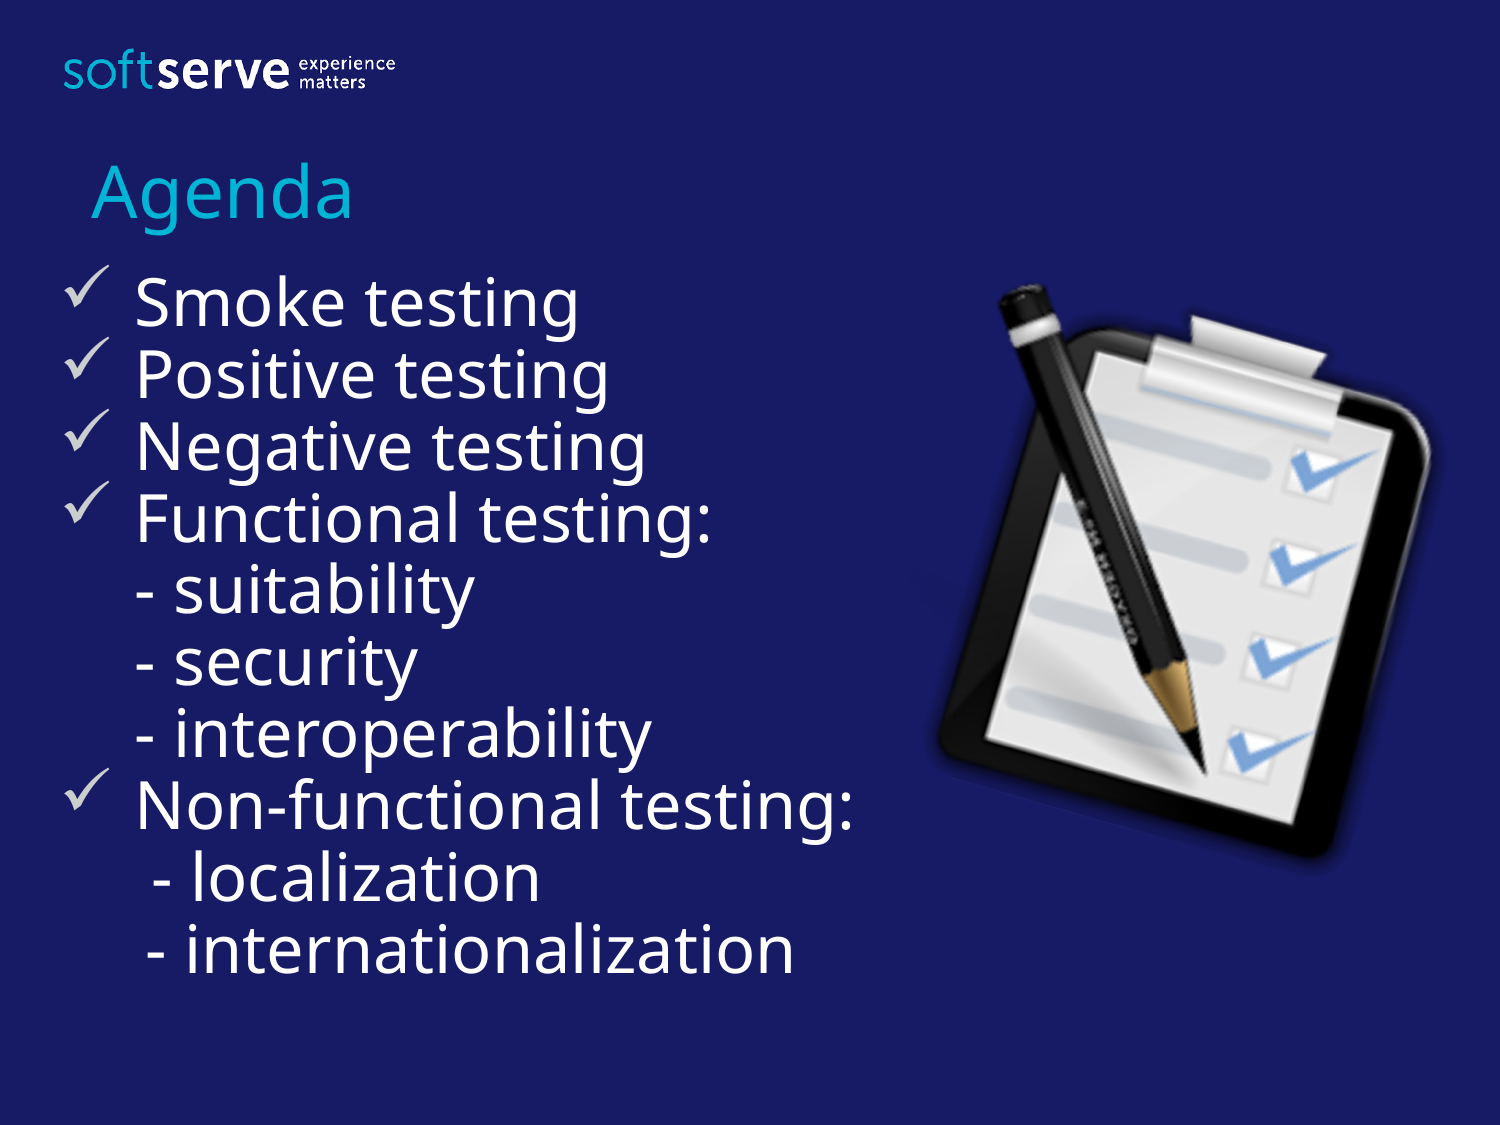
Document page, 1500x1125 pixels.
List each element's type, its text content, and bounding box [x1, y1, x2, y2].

title Agenda [76, 152, 1500, 239]
list Smoke testing Positive testing Negative testing Functional testing: - suitability - security - interoperability Non-functional testing: - localization - internationalization [44, 260, 1468, 1083]
picture [854, 247, 1499, 893]
picture [35, 29, 1466, 117]
